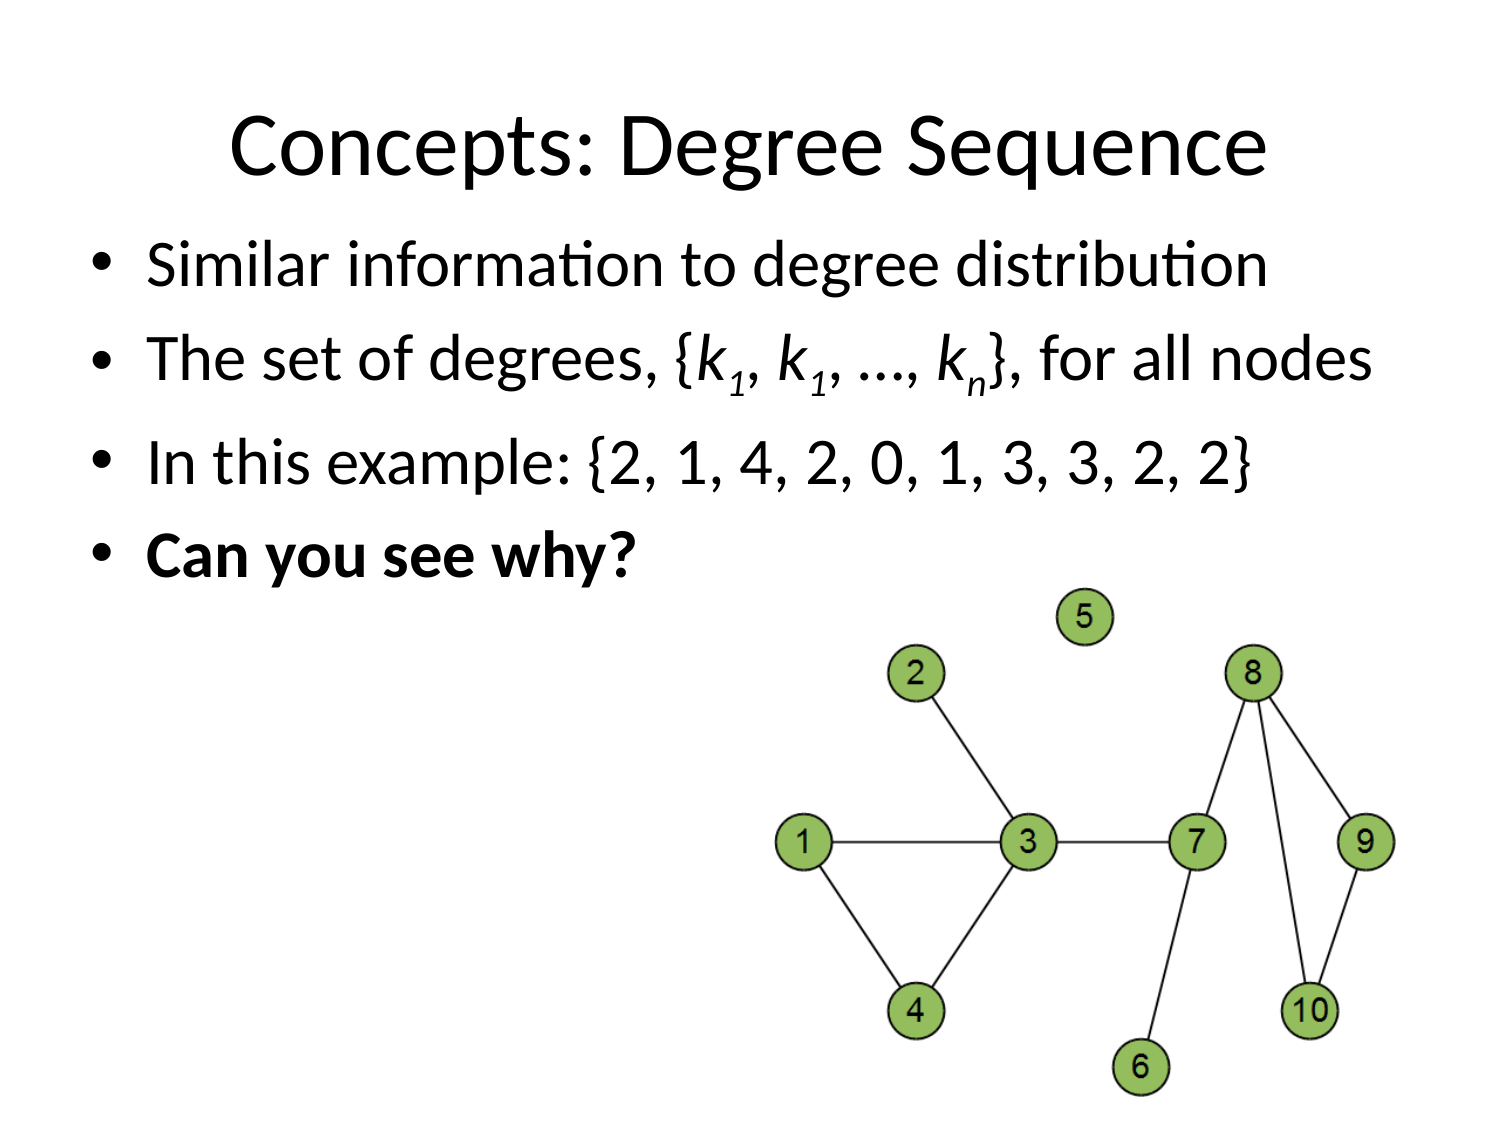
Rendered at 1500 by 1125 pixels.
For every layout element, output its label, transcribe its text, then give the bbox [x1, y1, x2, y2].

picture [774, 587, 1397, 1097]
list Similar information to degree distribution The set of degrees, {k1, k1, …, kn}, for all nodes In this example: {2, 1, 4, 2, 0, 1, 3, 3, 2, 2} Can you see why? [75, 212, 1463, 775]
title Concepts: Degree Sequence [75, 45, 1425, 212]
